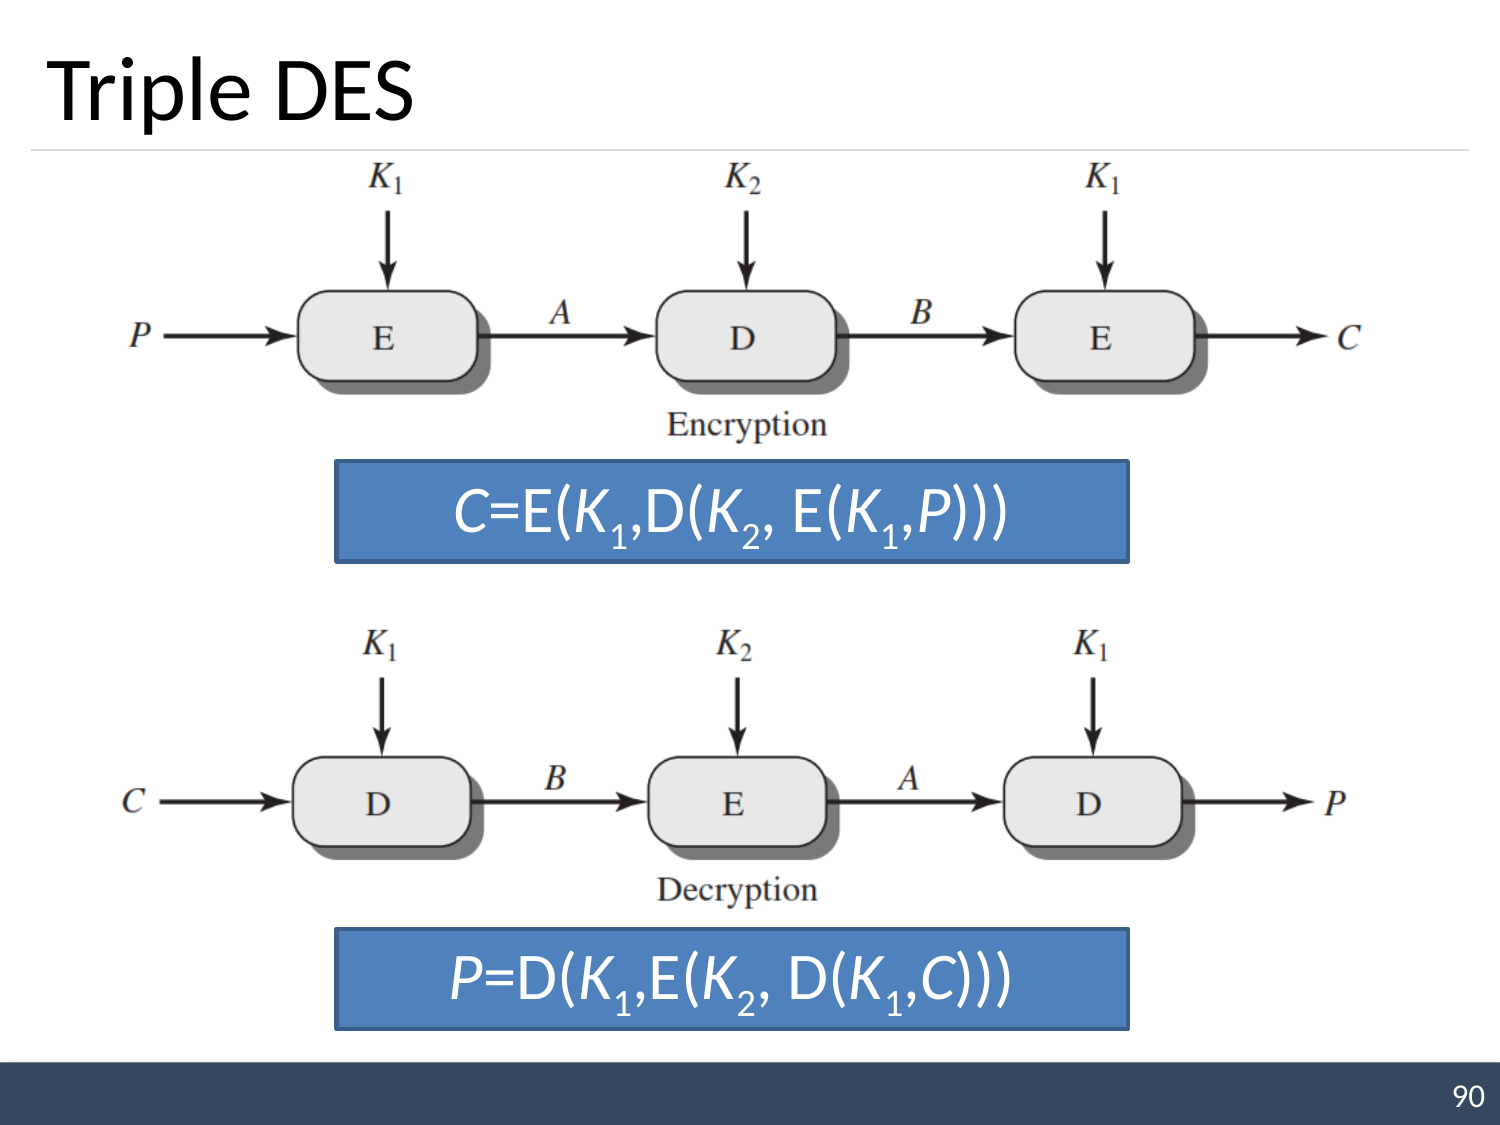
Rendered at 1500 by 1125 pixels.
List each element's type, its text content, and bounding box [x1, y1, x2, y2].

text_box P=D(K1,E(K2, D(K1,C))) [334, 927, 1130, 1031]
title Triple DES [31, 17, 1469, 150]
text_box C=E(K1,D(K2, E(K1,P))) [334, 474, 1130, 564]
picture [95, 603, 1369, 917]
picture [109, 153, 1391, 467]
